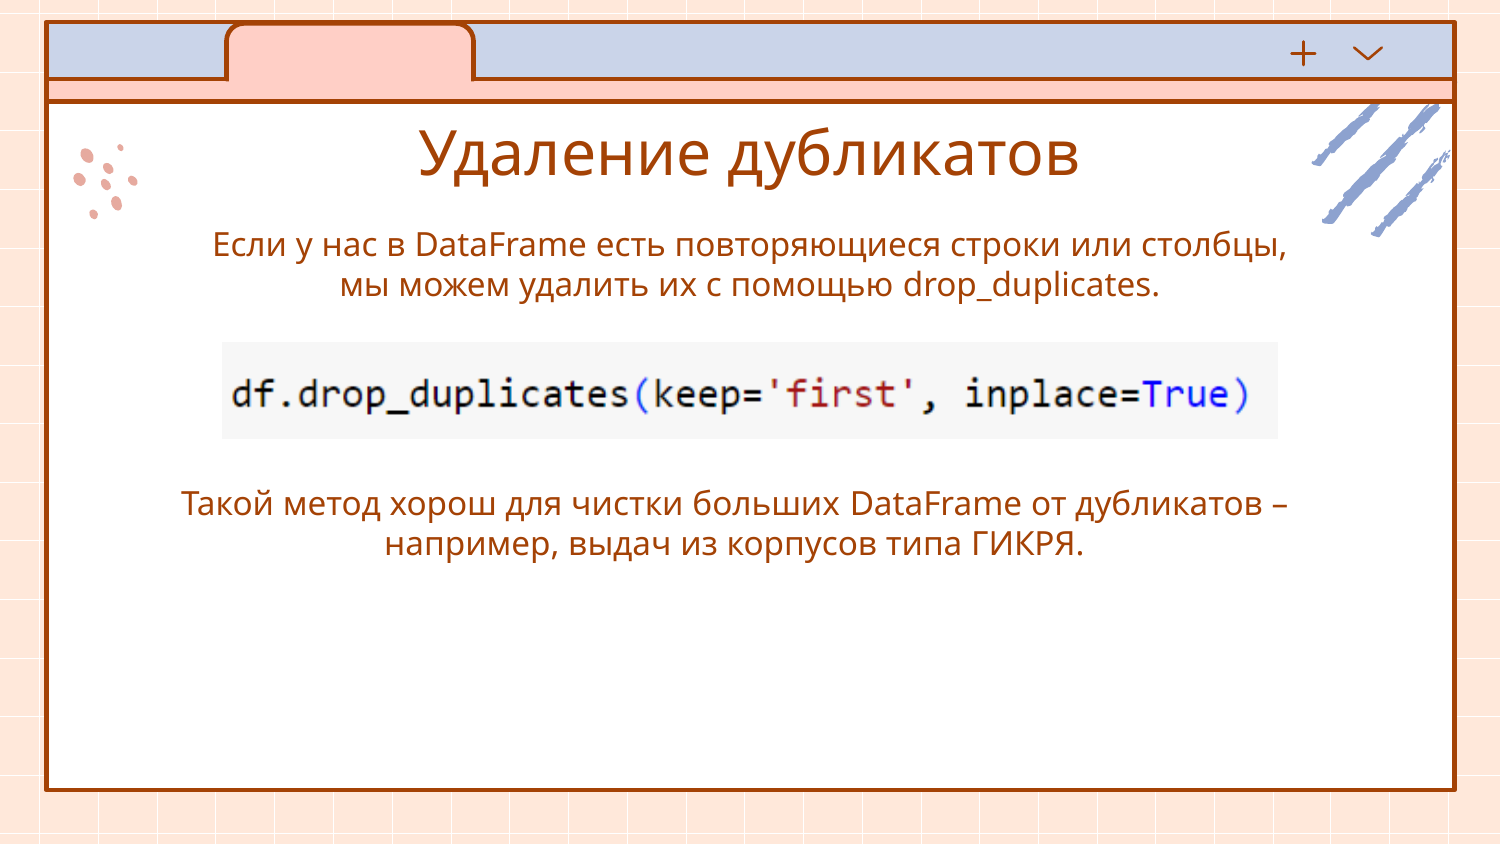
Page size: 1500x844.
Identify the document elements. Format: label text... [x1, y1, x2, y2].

text_box Если у нас в DataFrame есть повторяющиеся строки или столбцы, мы можем удалить их с помощью drop_duplicates. [177, 208, 1322, 375]
picture [222, 342, 1278, 440]
title Удаление дубликатов [118, 98, 1382, 192]
text_box Такой метод хорош для чистки больших DataFrame от дубликатов – например, выдач из корпусов типа ГИКРЯ. [162, 466, 1307, 634]
